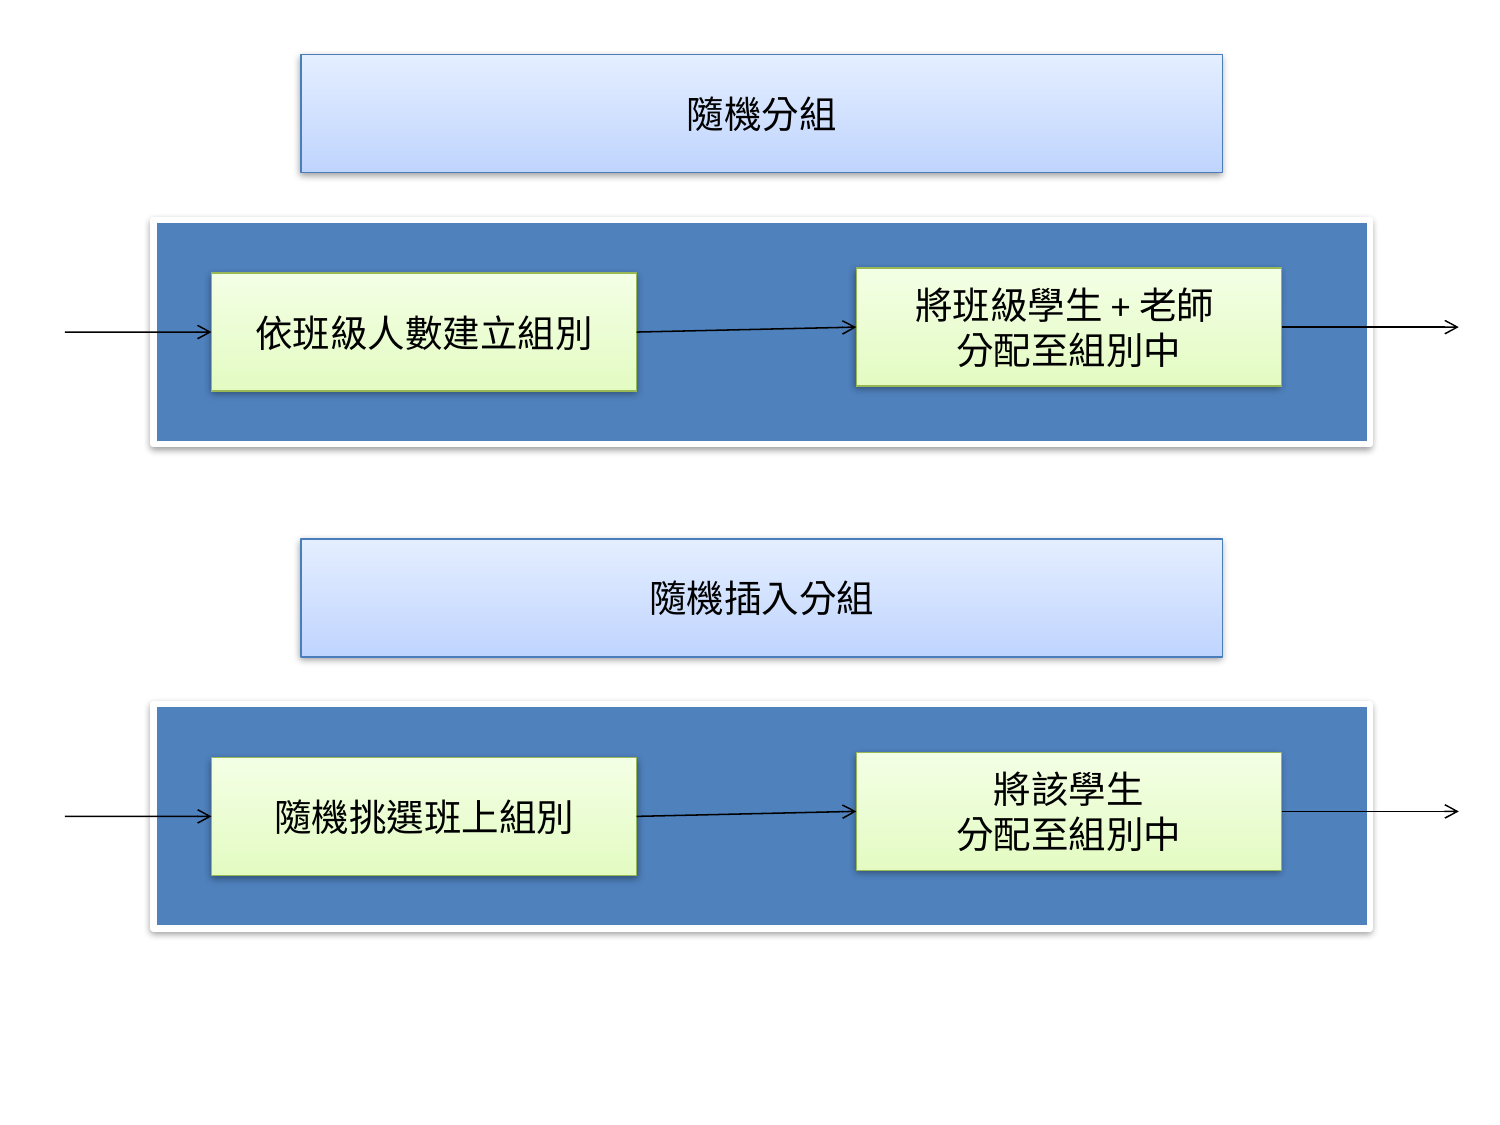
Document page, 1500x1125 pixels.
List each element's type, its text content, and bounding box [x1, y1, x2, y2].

text_box [150, 217, 1373, 331]
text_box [636, 326, 857, 333]
text_box [150, 701, 1373, 815]
text_box 將班級學生+老師 分配至組別中 [856, 267, 1282, 387]
text_box [150, 820, 1373, 932]
text_box [150, 336, 1373, 447]
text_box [636, 811, 857, 817]
text_box 隨機分組 [300, 54, 1223, 173]
text_box 將該學生 分配至組別中 [856, 752, 1282, 871]
text_box 隨機插入分組 [300, 538, 1223, 658]
text_box 依班級人數建立組別 [211, 272, 637, 392]
text_box 隨機挑選班上組別 [211, 757, 637, 876]
